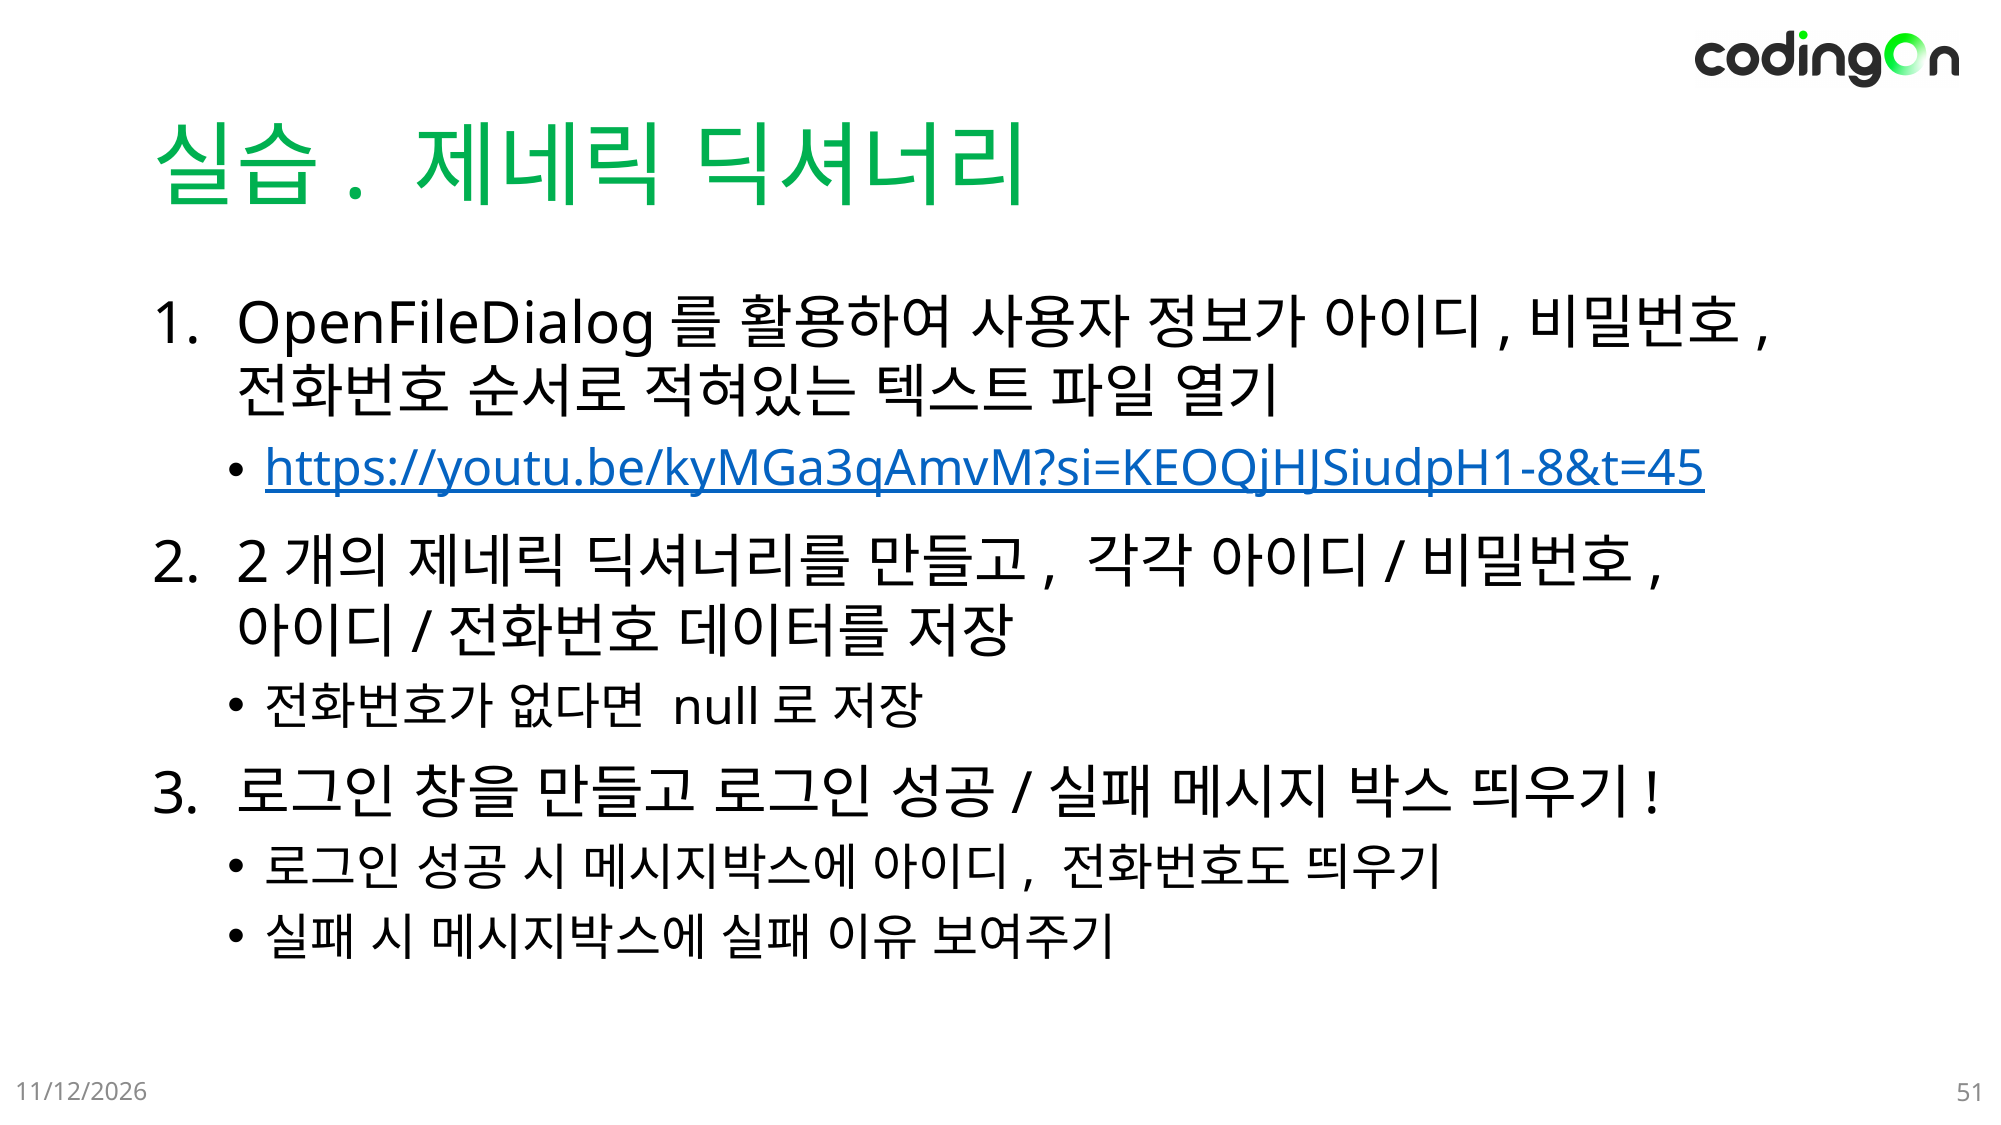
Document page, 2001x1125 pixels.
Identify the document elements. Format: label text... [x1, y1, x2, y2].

slide_number 51 [1550, 1063, 2000, 1124]
title 실습. 제네릭 딕셔너리 [137, 59, 1863, 277]
list OpenFileDialog를 활용하여 사용자 정보가 아이디,비밀번호,전화번호 순서로 적혀있는 텍스트 파일 열기 https://youtu.be/kyMGa3qAmvM?si=KEOQjHJSiudpH1-8&t=45 2개의 제네릭 딕셔너리를 만들고, 각각 아이디/비밀번호, 아이디/전화번호 데이터를 저장 전화번호가 없다면 null로 저장 로그인 창을 만들고 로그인 성공/실패 메시지 박스 띄우기! 로그인 성공 시 메시지박스에 아이디, 전화번호도 띄우기 실패 시 메시지박스에 실패 이유 보여주기 [137, 277, 1863, 988]
slide_number 12-21(Sat) [0, 1062, 450, 1123]
picture [1695, 30, 1959, 88]
